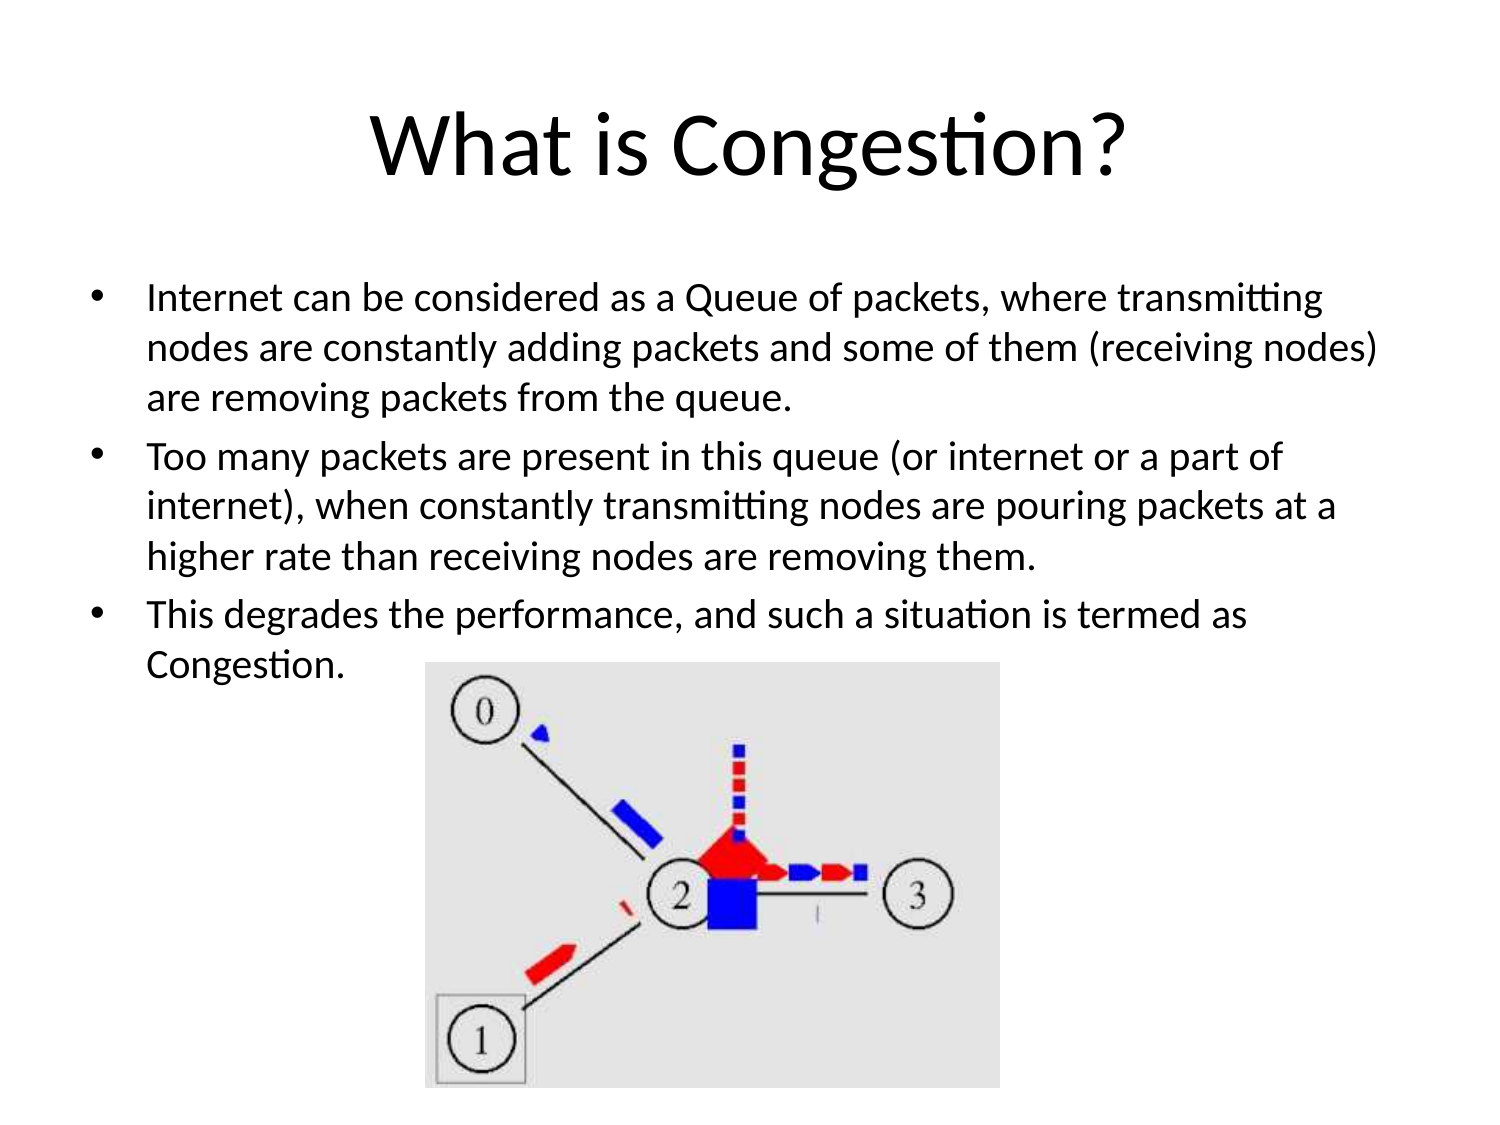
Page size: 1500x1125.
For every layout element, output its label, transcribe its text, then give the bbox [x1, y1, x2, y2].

title What is Congestion? [75, 45, 1425, 233]
list Internet can be considered as a Queue of packets, where transmitting nodes are constantly adding packets and some of them (receiving nodes) are removing packets from the queue. Too many packets are present in this queue (or internet or a part of internet), when constantly transmitting nodes are pouring packets at a higher rate than receiving nodes are removing them. This degrades the performance, and such a situation is termed as Congestion. [75, 262, 1425, 1005]
picture [424, 662, 1001, 1088]
